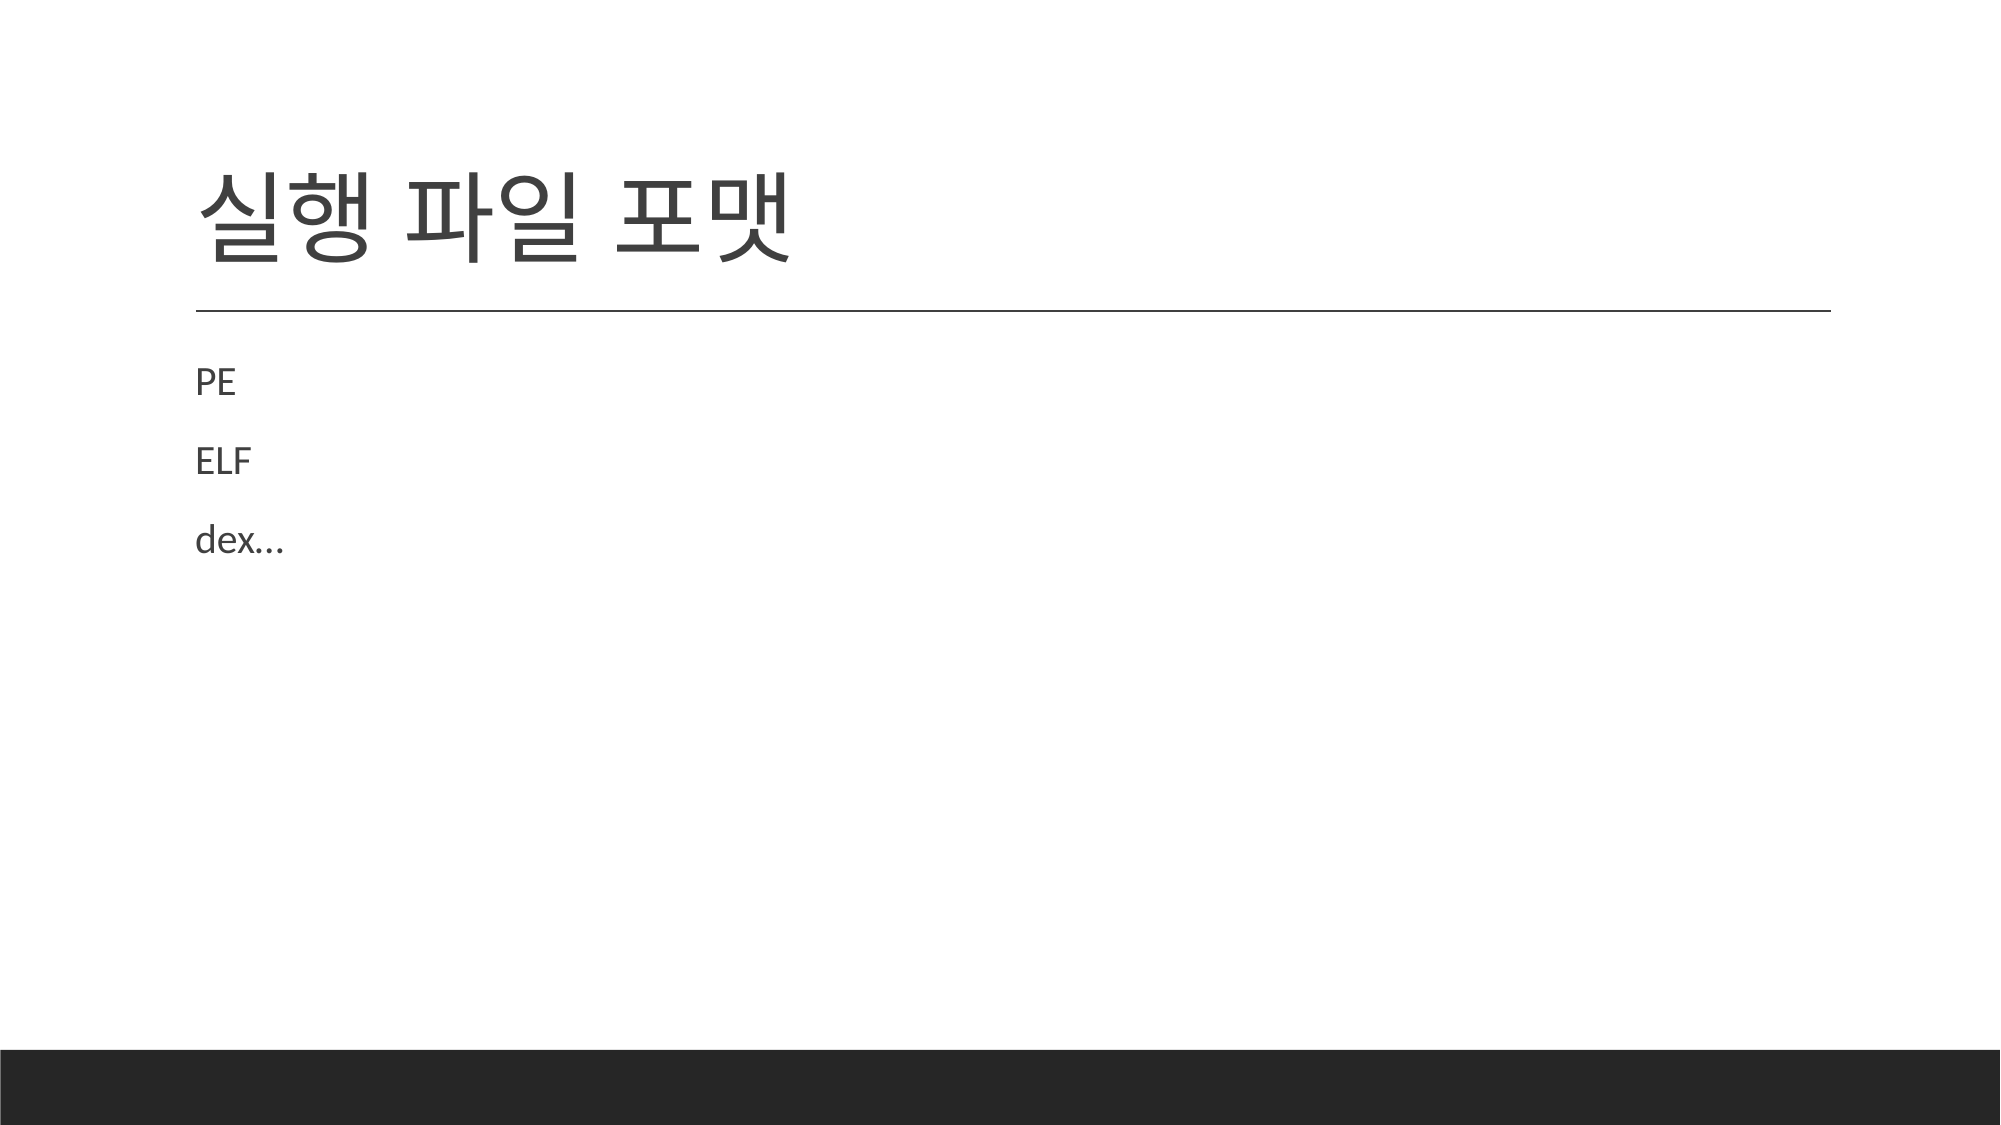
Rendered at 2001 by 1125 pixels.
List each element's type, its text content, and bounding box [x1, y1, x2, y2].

list PE ELF dex… [180, 345, 1830, 963]
title 실행 파일 포맷 [180, 47, 1830, 285]
